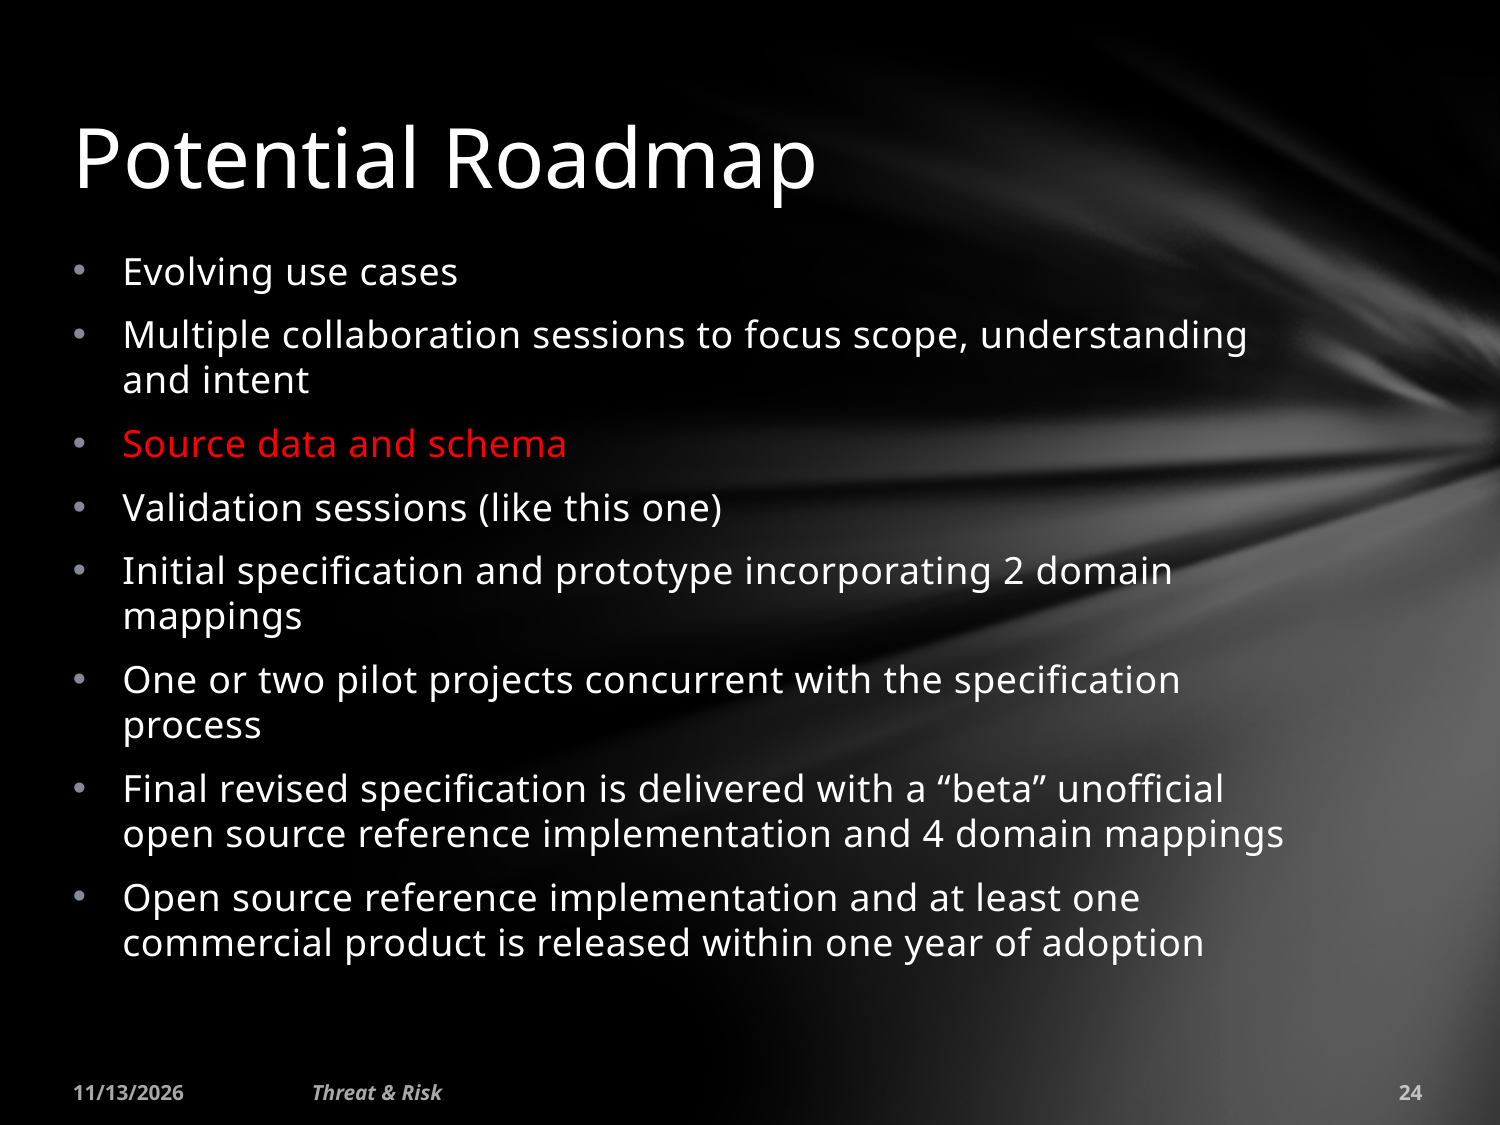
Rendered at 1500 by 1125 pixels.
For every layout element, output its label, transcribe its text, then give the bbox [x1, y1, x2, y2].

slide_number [57, 1073, 296, 1115]
list Evolving use cases Multiple collaboration sessions to focus scope, understanding and intent Source data and schema Validation sessions (like this one) Initial specification and prototype incorporating 2 domain mappings One or two pilot projects concurrent with the specification process Final revised specification is delivered with a “beta” unofficial open source reference implementation and 4 domain mappings Open source reference implementation and at least one commercial product is released within one year of adoption [57, 239, 1318, 1015]
slide_number 24 [1293, 1073, 1438, 1115]
title Potential Roadmap [57, 37, 1318, 213]
footer Threat & Risk [296, 1073, 968, 1115]
